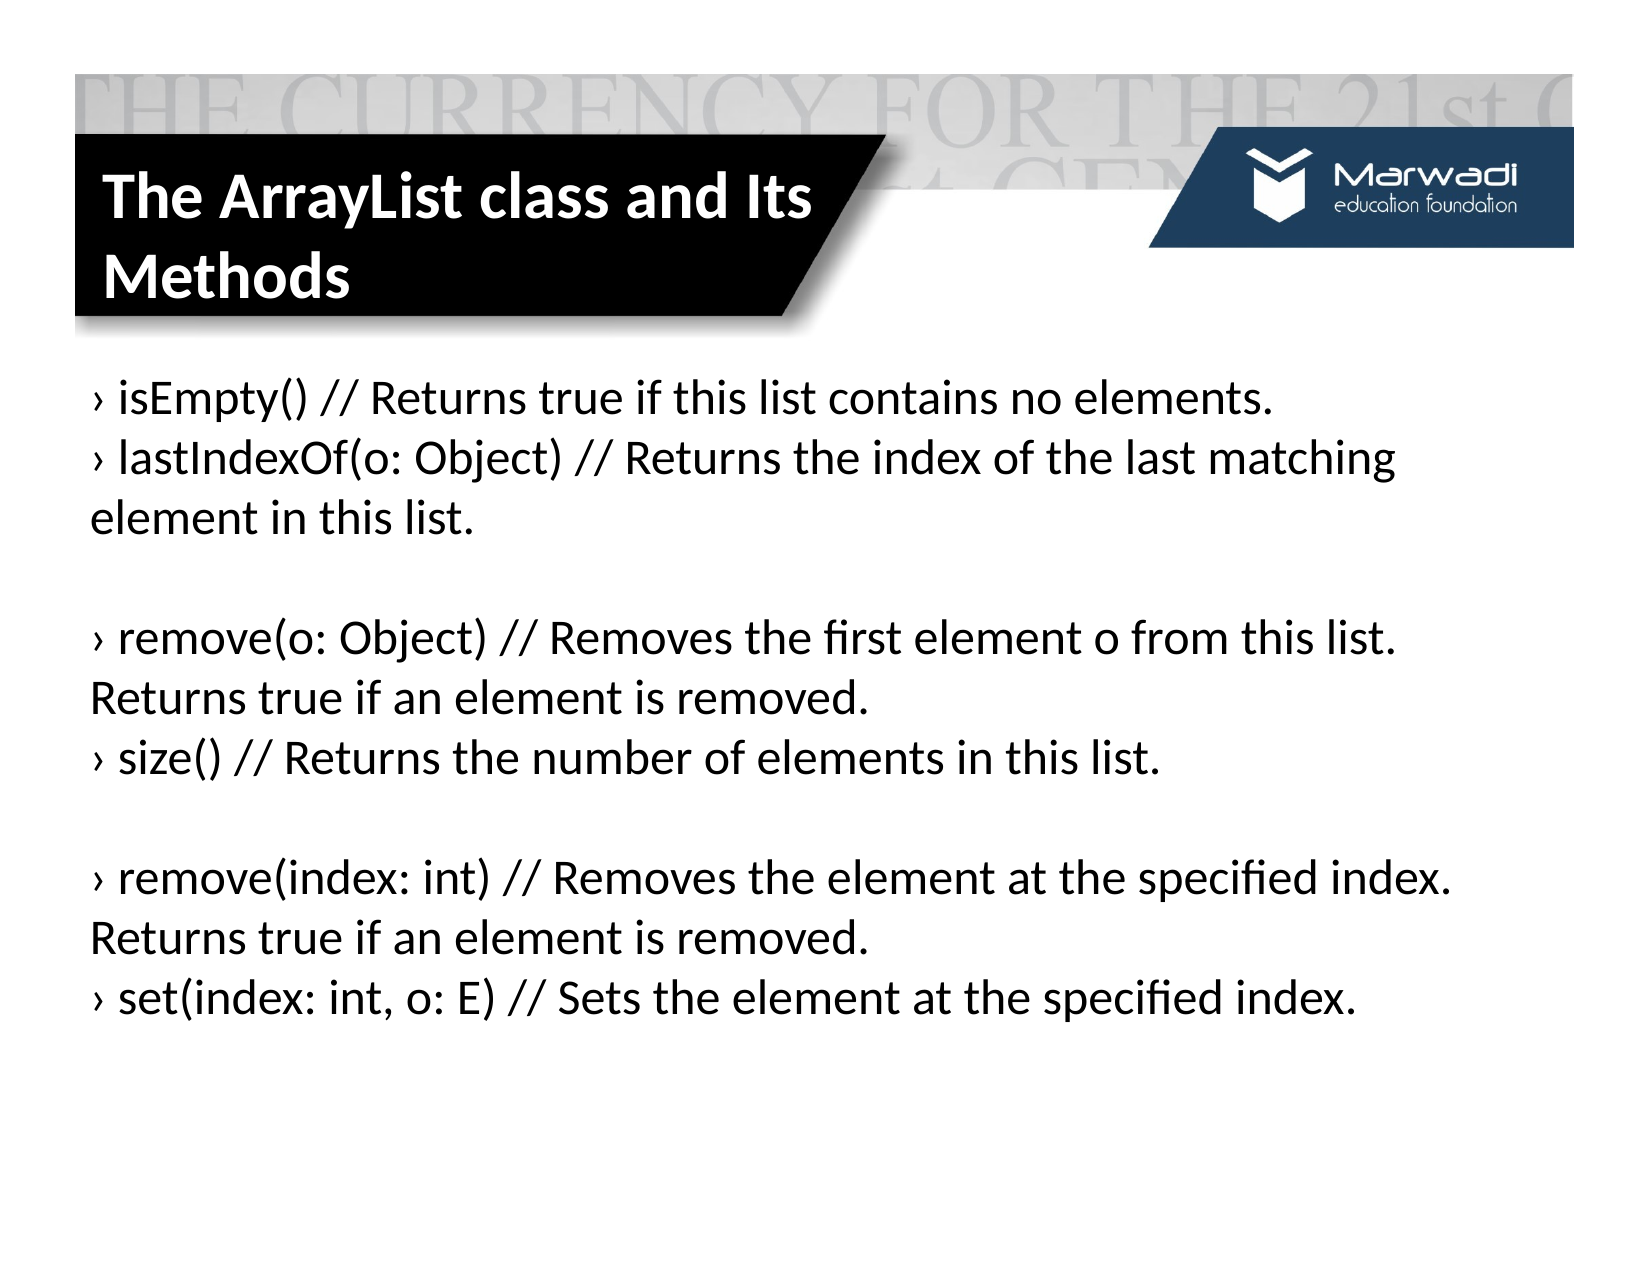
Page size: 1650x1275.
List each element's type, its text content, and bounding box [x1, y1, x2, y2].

picture [75, 74, 1574, 341]
title The ArrayList class and Its Methods [99, 150, 825, 357]
text_box › isEmpty() // Returns true if this list contains no elements. › lastIndexOf(o: Object) // Returns the index of the last matching element in this list. › remove(o: Object) // Removes the first element o from this list. Returns true if an element is removed. › size() // Returns the number of elements in this list. › remove(index: int) // Removes the element at the specified index. Returns true if an element is removed. › set(index: int, o: E) // Sets the element at the specified index. [74, 357, 1650, 1032]
